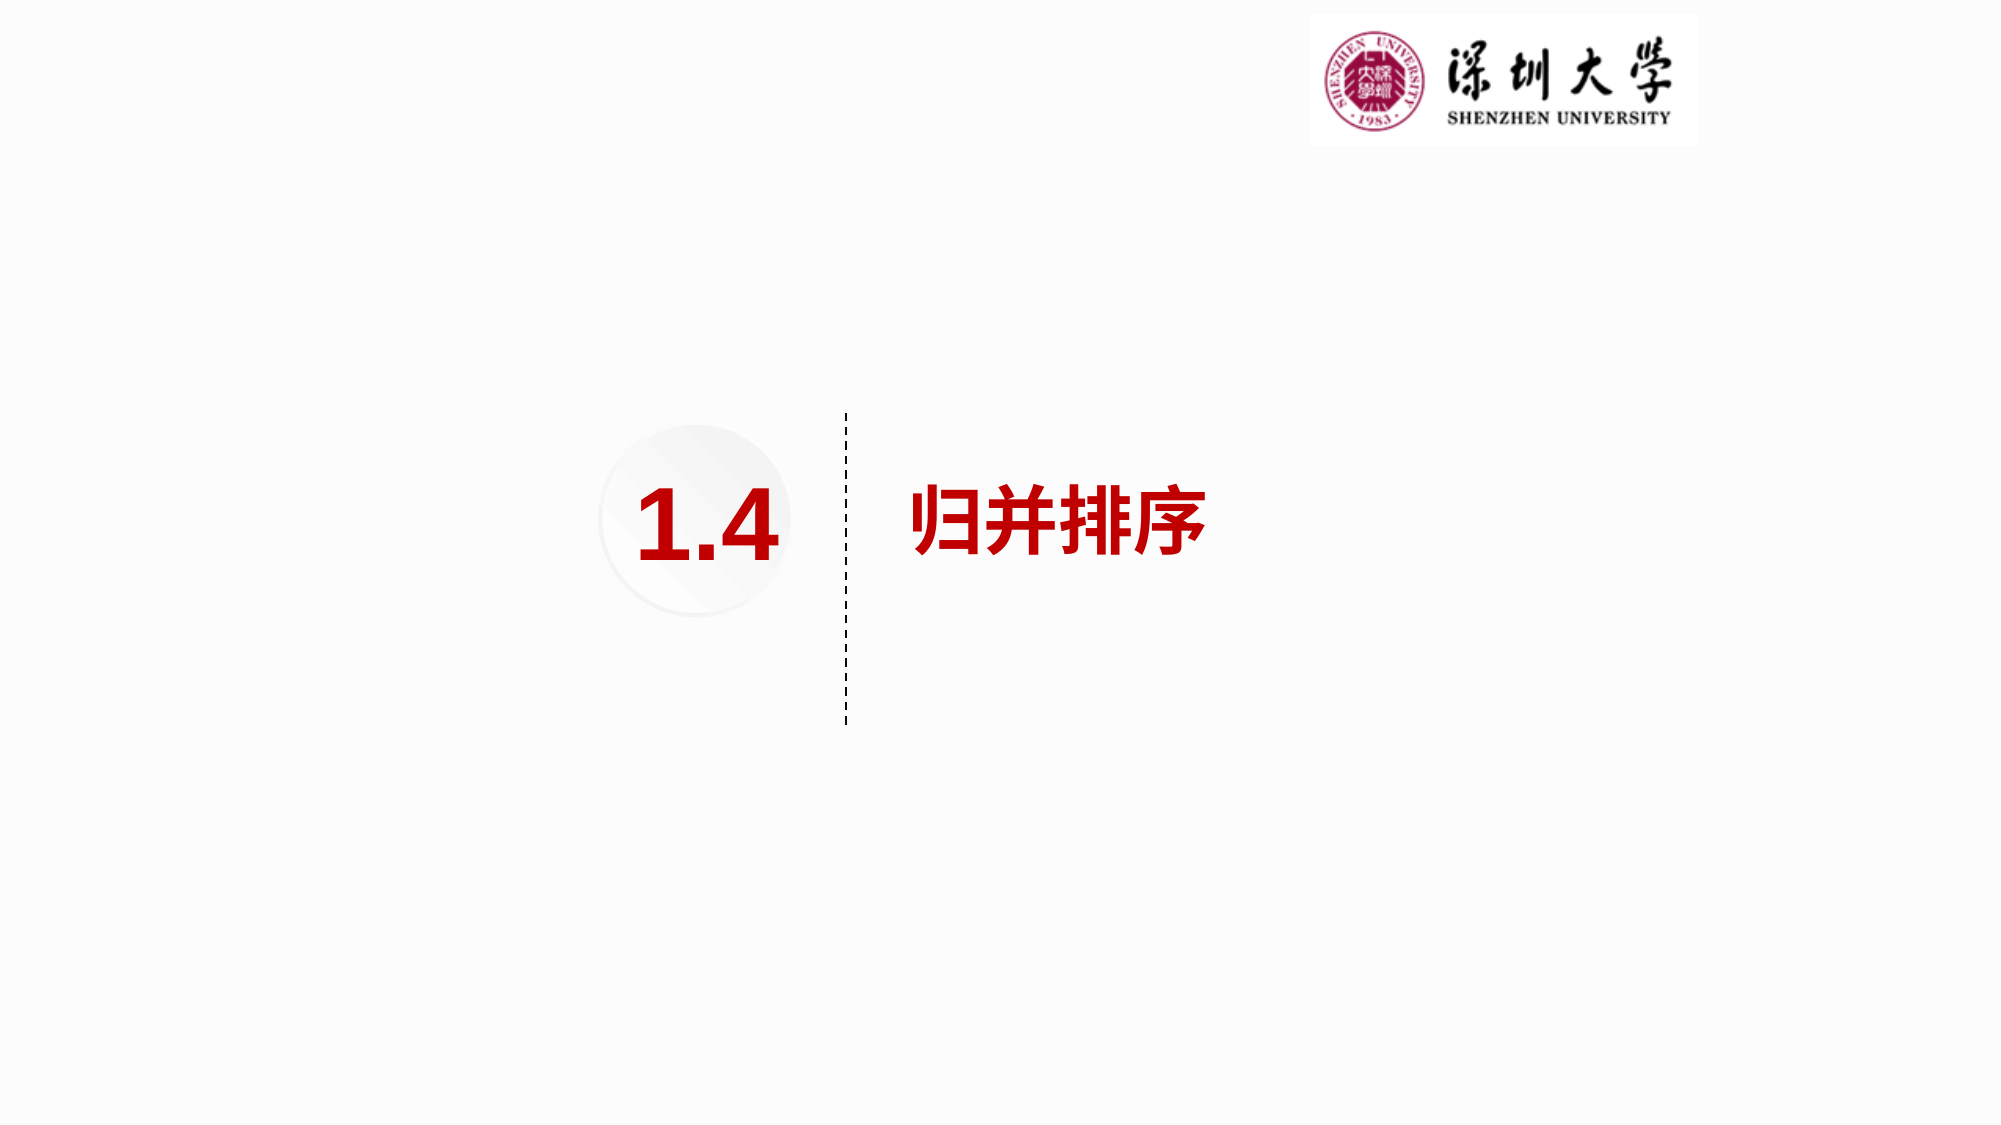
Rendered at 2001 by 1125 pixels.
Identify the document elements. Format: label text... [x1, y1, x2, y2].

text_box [598, 420, 795, 618]
text_box 归并排序 [893, 465, 1224, 571]
picture [1309, 14, 1698, 146]
